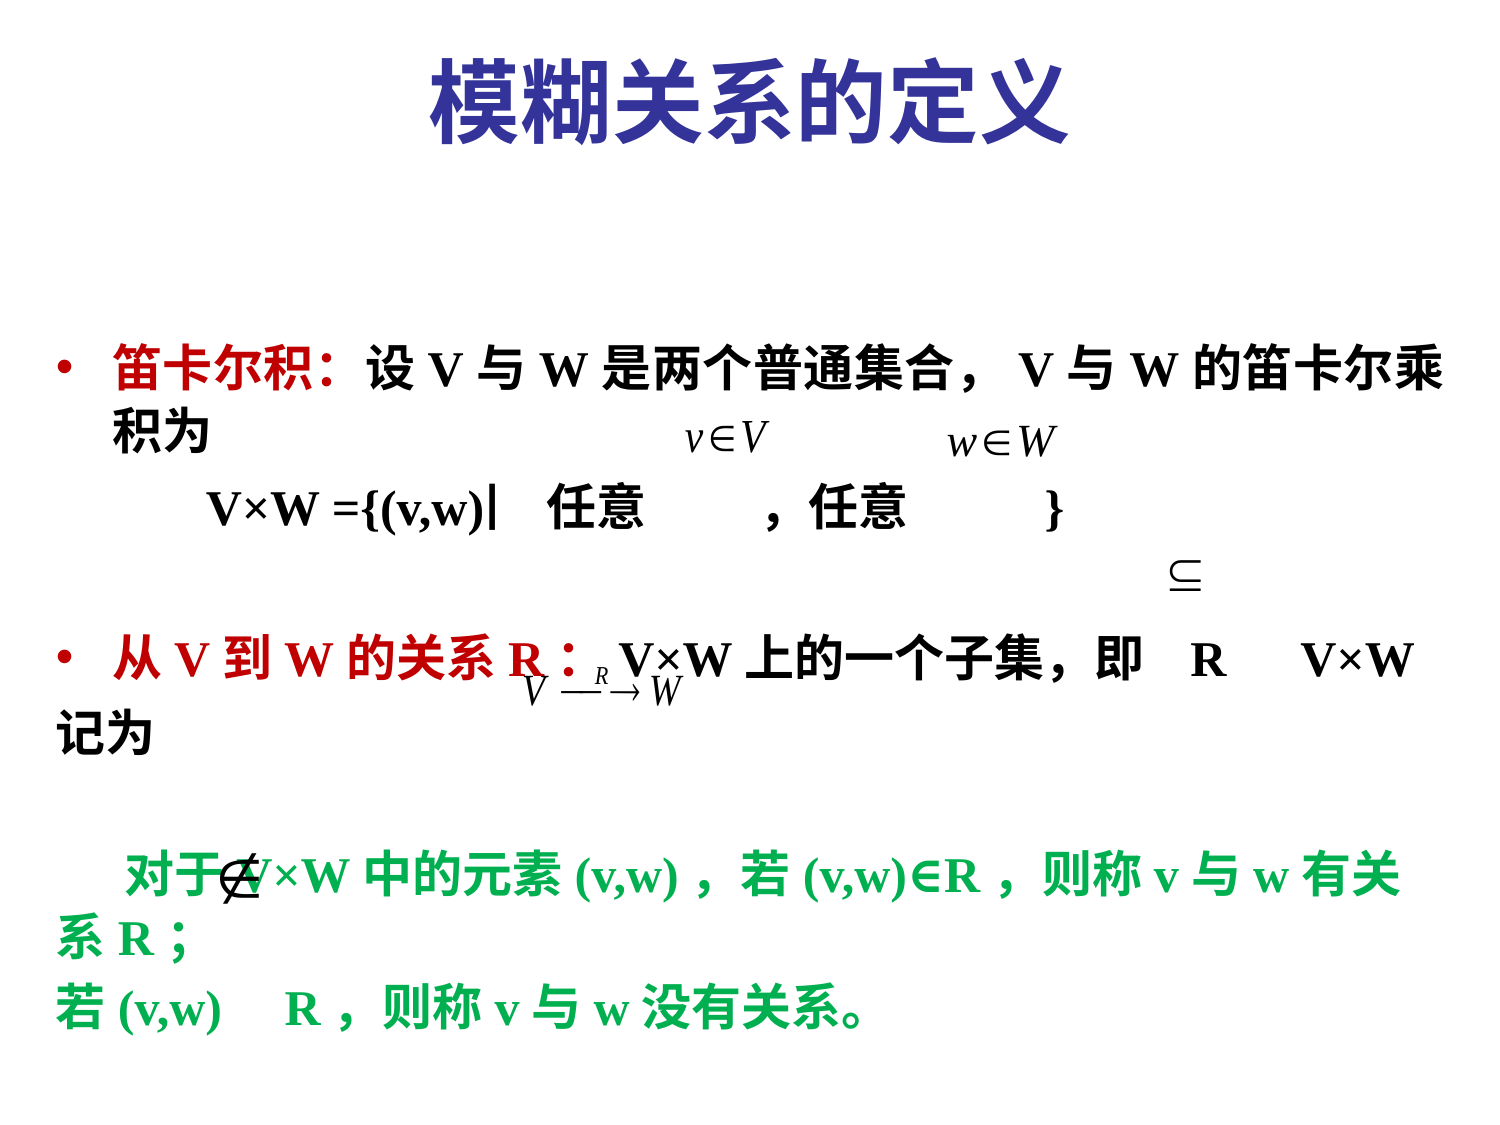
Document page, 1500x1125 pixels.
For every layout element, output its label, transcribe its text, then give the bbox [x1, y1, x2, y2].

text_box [938, 414, 1070, 469]
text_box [1156, 556, 1211, 610]
text_box 模糊关系的定义 [88, 36, 1412, 162]
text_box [212, 845, 272, 918]
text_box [678, 408, 780, 465]
text_box 笛卡尔积：设V与W是两个普通集合，V与W的笛卡尔乘积为 V×W ={(v,w)∣任意 ，任意 } 从V到W的关系R：V×W上的一个子集，即 R V×W 记为 对于V×W中的元素(v,w)，若(v,w)∈R，则称v与w有关系R； 若(v,w) R，则称v与w没有关系。 [41, 326, 1459, 1044]
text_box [519, 656, 692, 717]
